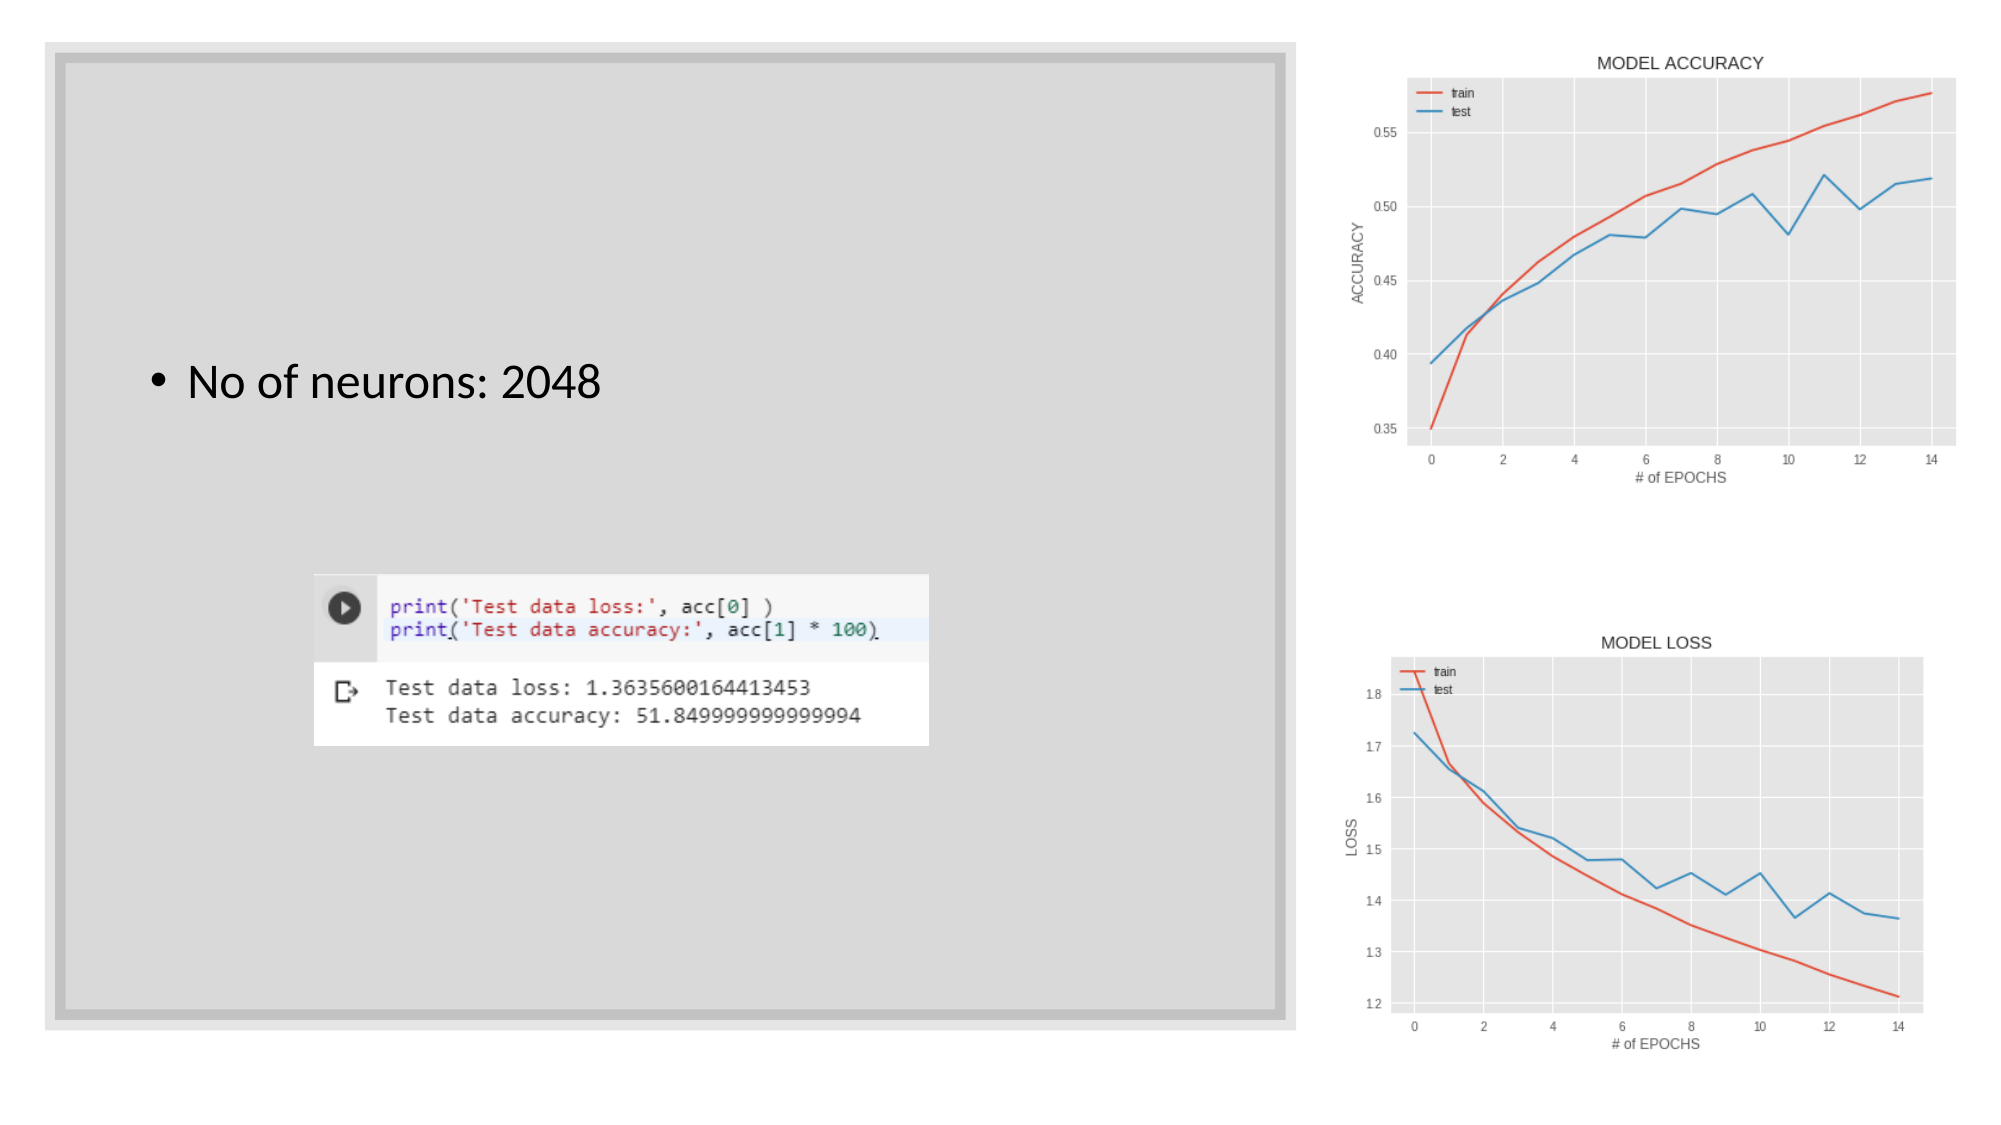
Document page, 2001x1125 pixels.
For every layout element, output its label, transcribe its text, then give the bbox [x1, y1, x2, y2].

list No of neurons: 2048 [134, 348, 1238, 943]
picture [1347, 52, 1987, 499]
picture [1328, 626, 1964, 1073]
picture [314, 574, 929, 746]
text_box [54, 52, 1287, 1021]
